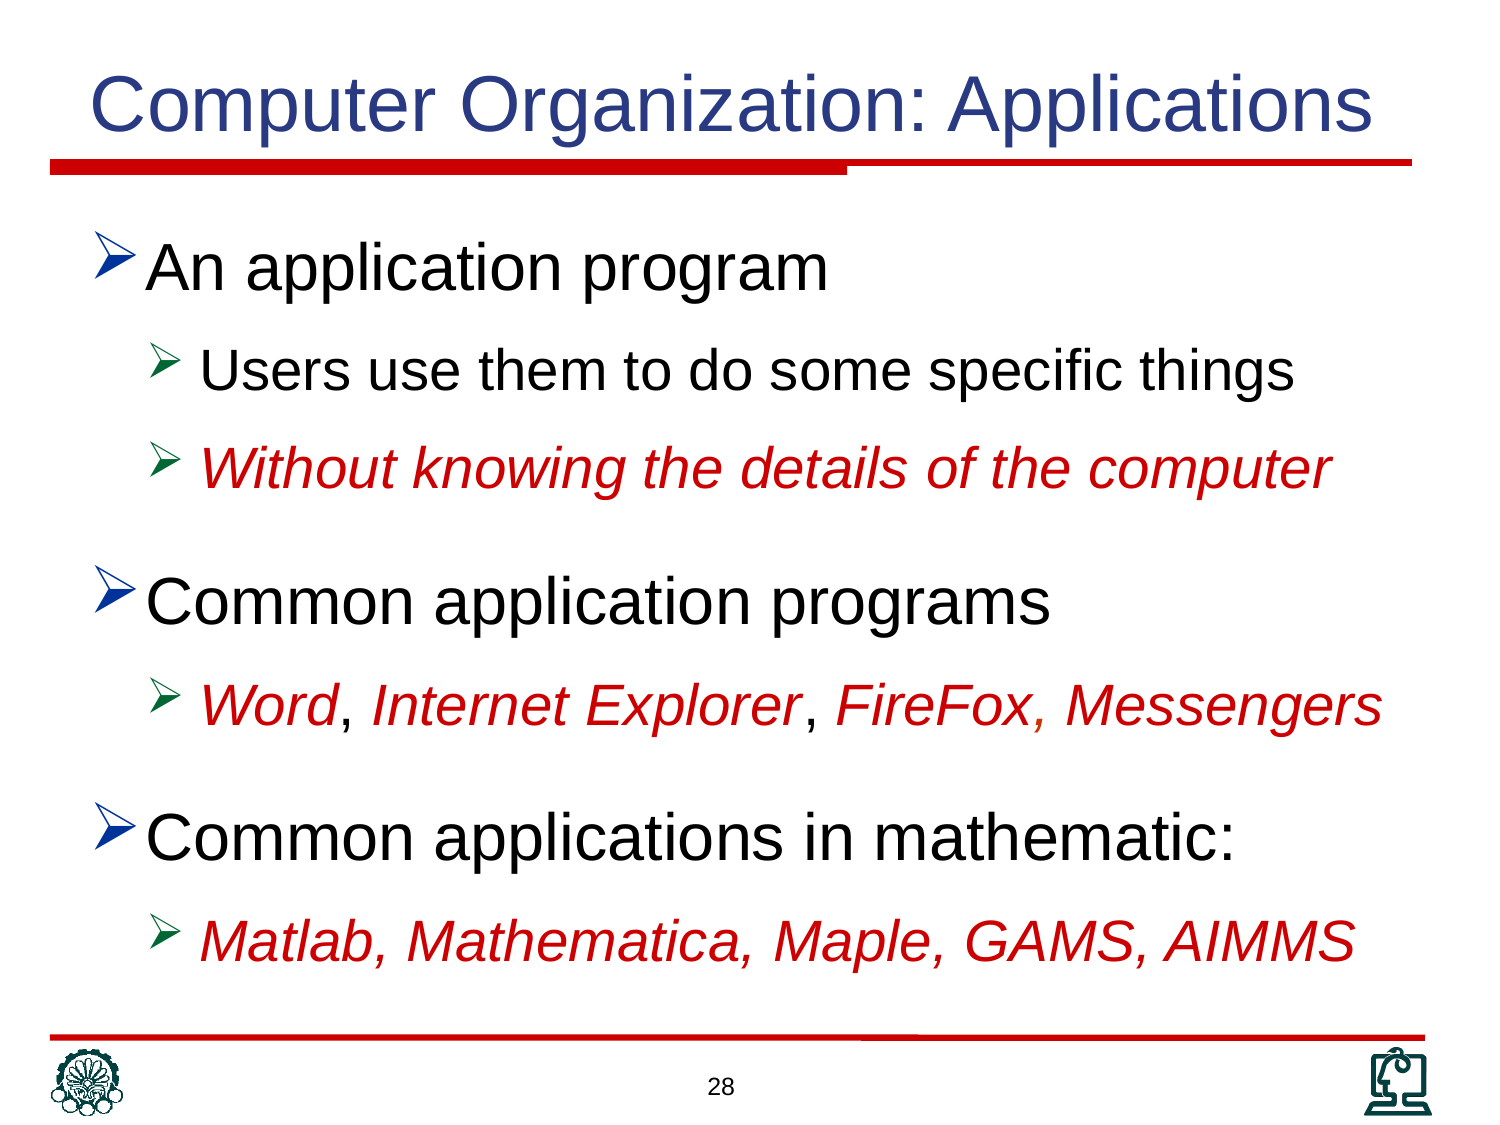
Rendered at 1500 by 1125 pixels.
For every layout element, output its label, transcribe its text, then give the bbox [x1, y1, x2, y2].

picture [50, 1047, 125, 1118]
text_box 28 [650, 1063, 750, 1103]
text_box Computer Organization: Applications [74, 24, 1425, 155]
text_box An application program Users use them to do some specific things Without knowing the details of the computer Common application programs Word, Internet Explorer, FireFox, Messengers Common applications in mathematic: Matlab, Mathematica, Maple, GAMS, AIMMS [75, 200, 1450, 1063]
picture [1362, 1063, 1438, 1119]
